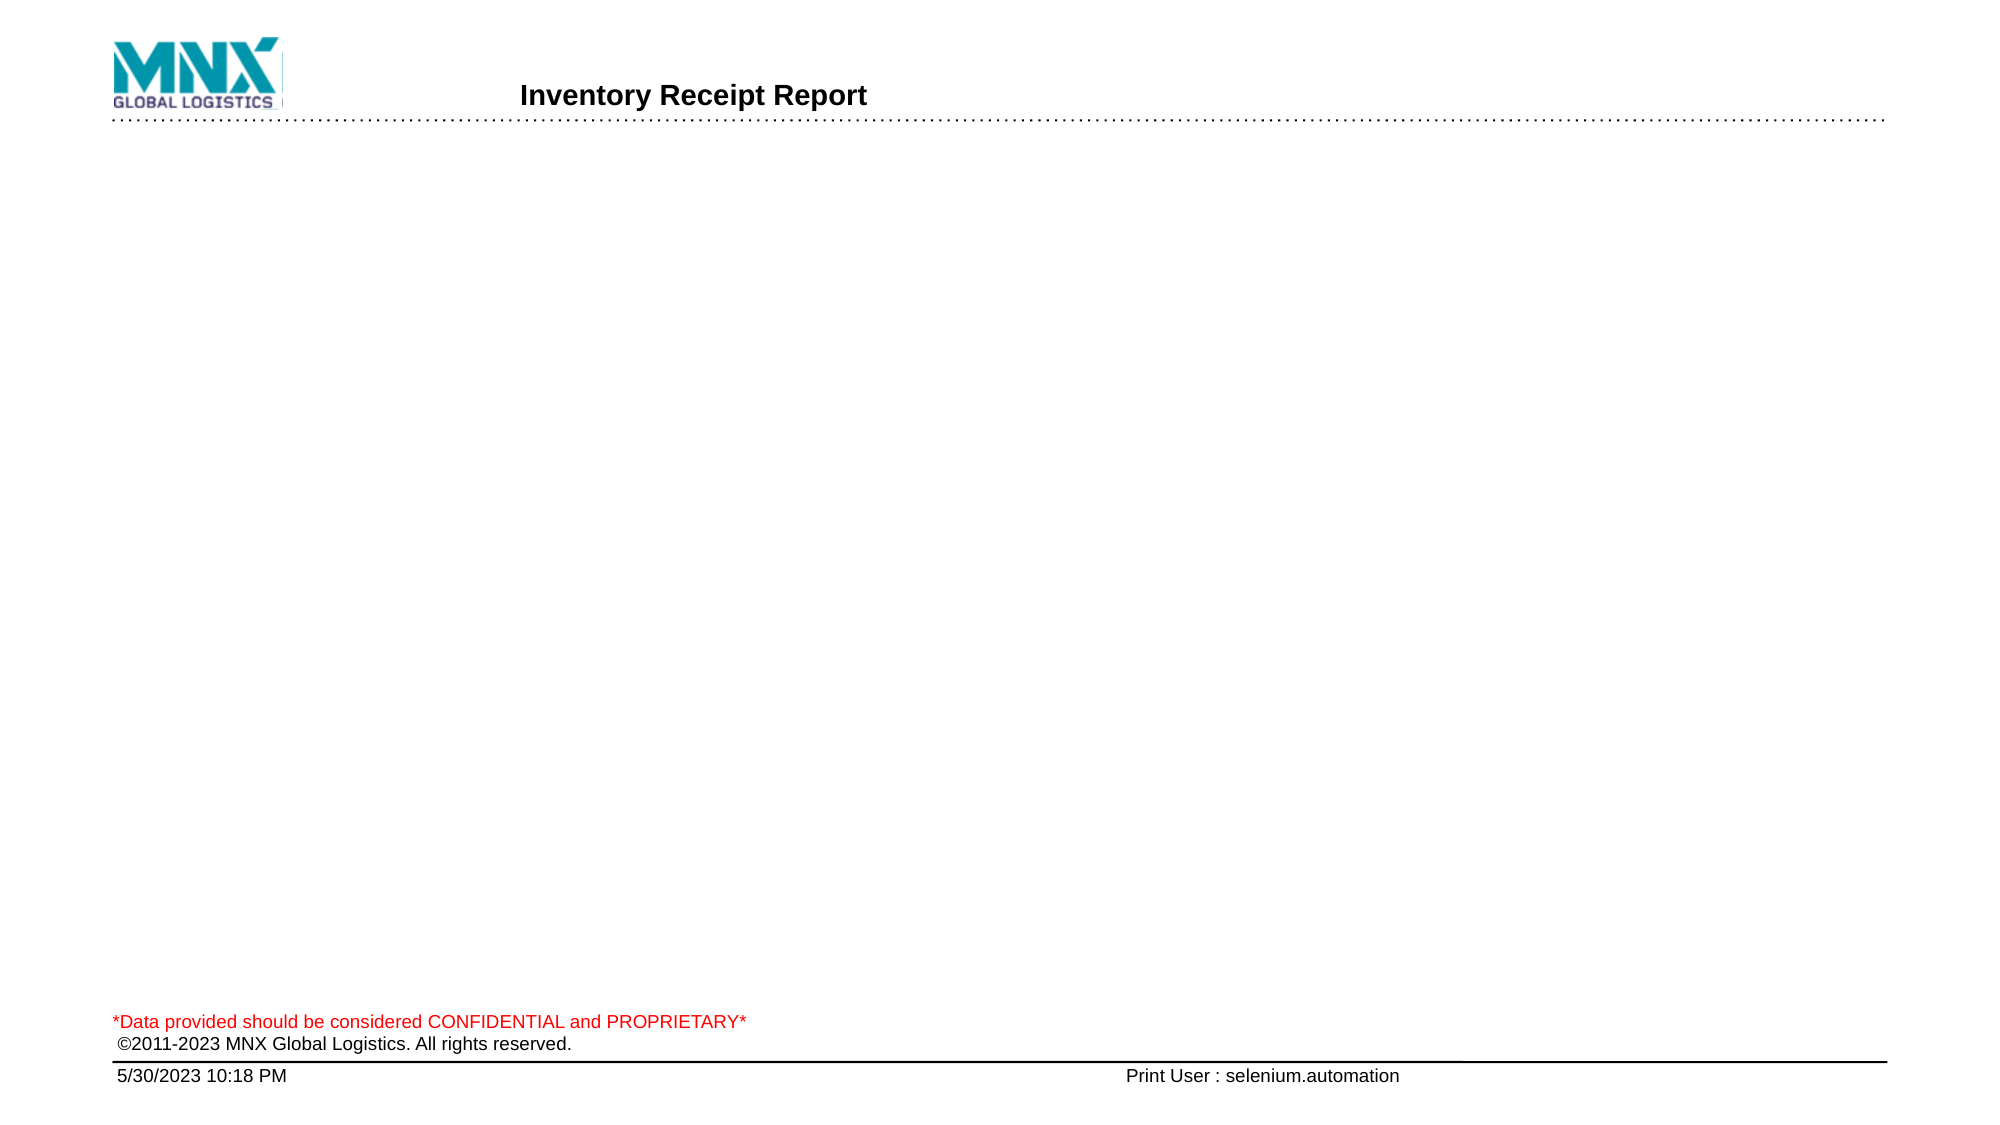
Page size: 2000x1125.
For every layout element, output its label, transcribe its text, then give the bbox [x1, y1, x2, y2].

picture [114, 37, 325, 110]
text_box ©2011-2023 MNX Global Logistics. All rights reserved. [112, 1031, 1325, 1053]
text_box *Data provided should be considered CONFIDENTIAL and PROPRIETARY* [112, 1010, 1325, 1031]
text_box 5/30/2023 10:18 PM [117, 1063, 371, 1088]
text_box Inventory Receipt Report [349, 72, 1039, 114]
text_box Print User : selenium.automation [1087, 1063, 1438, 1088]
